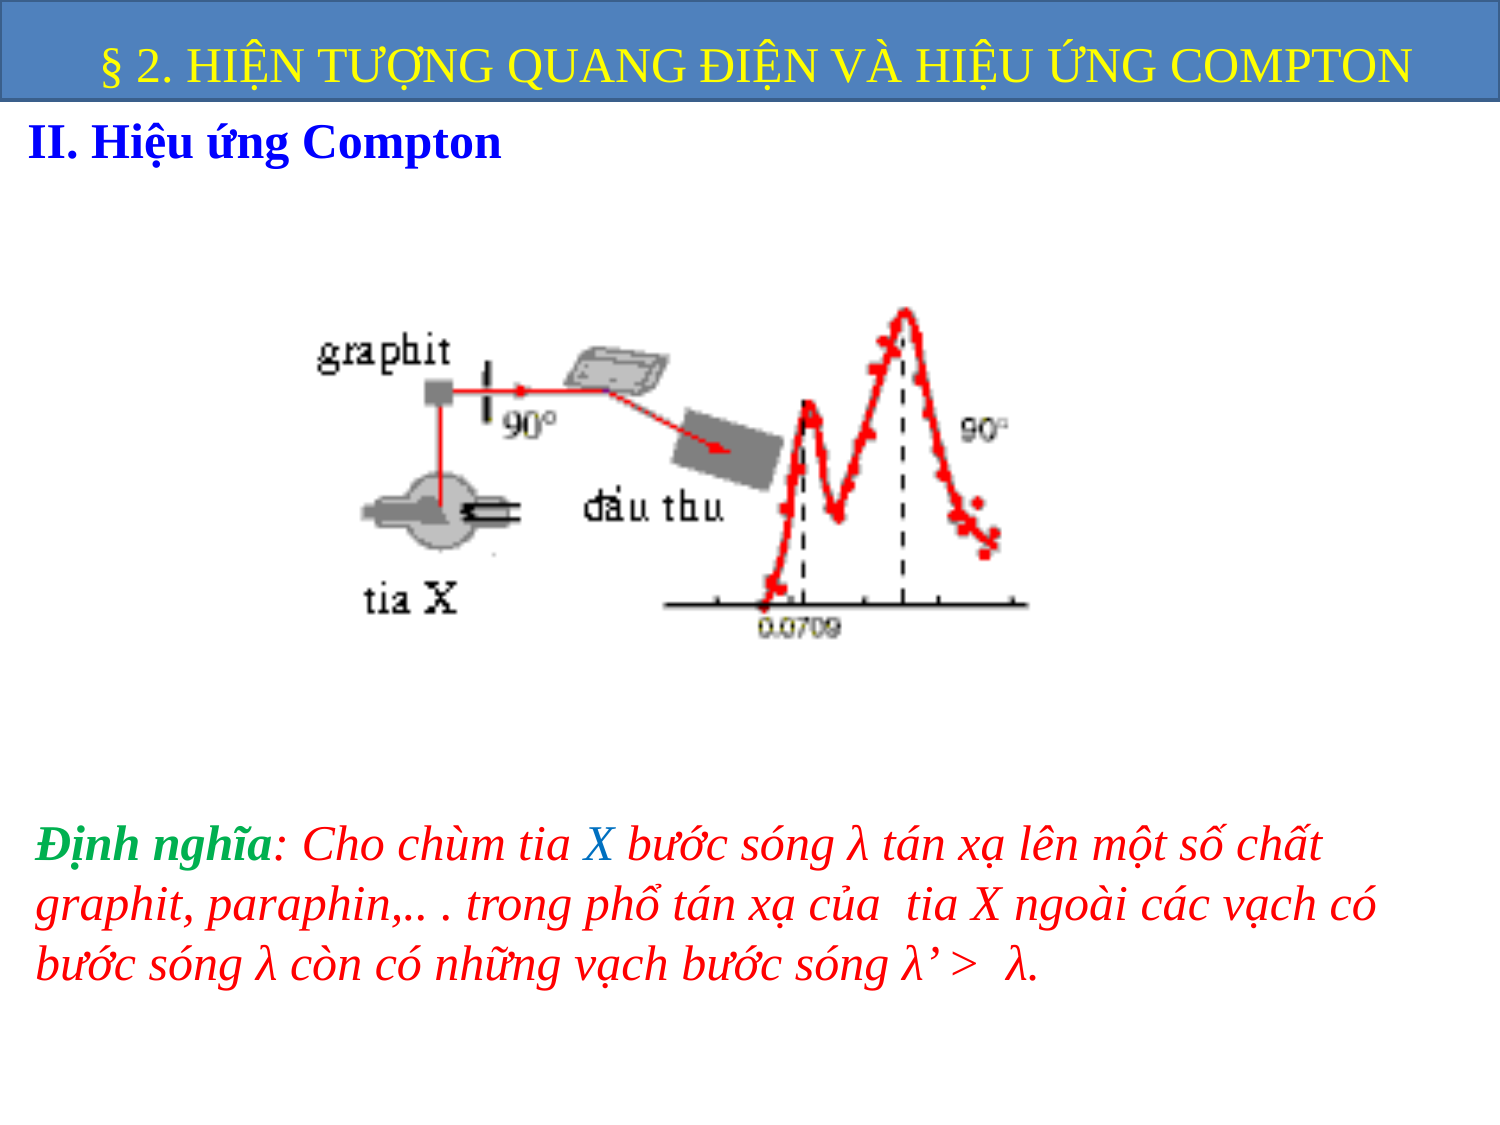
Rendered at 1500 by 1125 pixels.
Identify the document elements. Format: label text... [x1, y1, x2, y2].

text_box [0, 0, 1500, 102]
text_box Định nghĩa: Cho chùm tia X bước sóng λ tán xạ lên một số chất graphit, paraphin,.. . trong phổ tán xạ của tia X ngoài các vạch có bước sóng λ còn có những vạch bước sóng λ’ > λ. [20, 803, 1500, 998]
text_box § 2. HIỆN TƯỢNG QUANG ĐIỆN VÀ HIỆU ỨNG COMPTON [12, 24, 1500, 100]
picture [312, 216, 1035, 776]
text_box II. Hiệu ứng Compton [12, 100, 945, 176]
